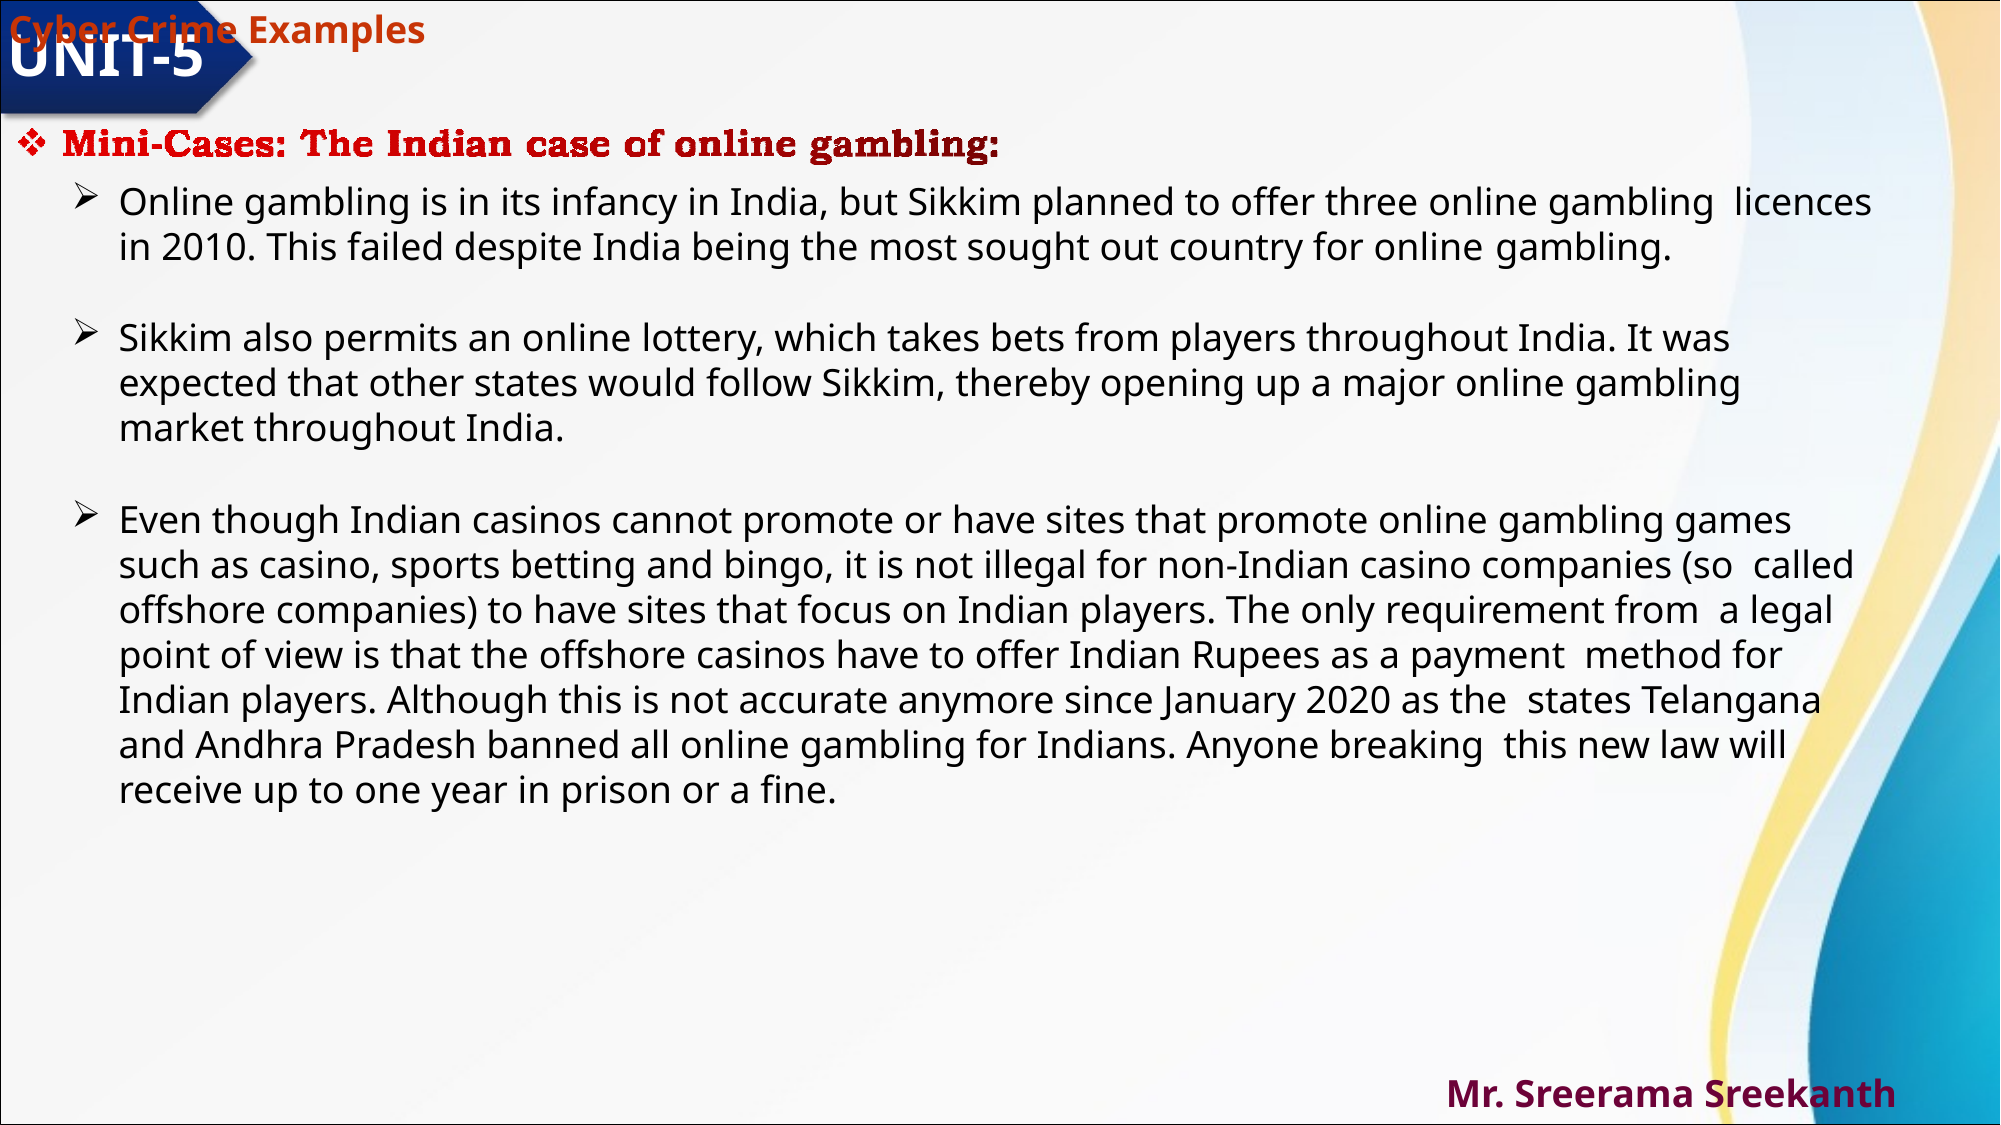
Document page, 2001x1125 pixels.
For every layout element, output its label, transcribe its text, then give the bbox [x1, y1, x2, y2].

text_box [810, 128, 998, 165]
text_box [17, 128, 285, 157]
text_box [624, 128, 665, 157]
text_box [526, 137, 610, 157]
footer Mr. Sreerama Sreekanth [1443, 1070, 1975, 1125]
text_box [299, 128, 373, 157]
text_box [675, 128, 796, 157]
text_box [0, 0, 2000, 1125]
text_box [387, 128, 512, 157]
